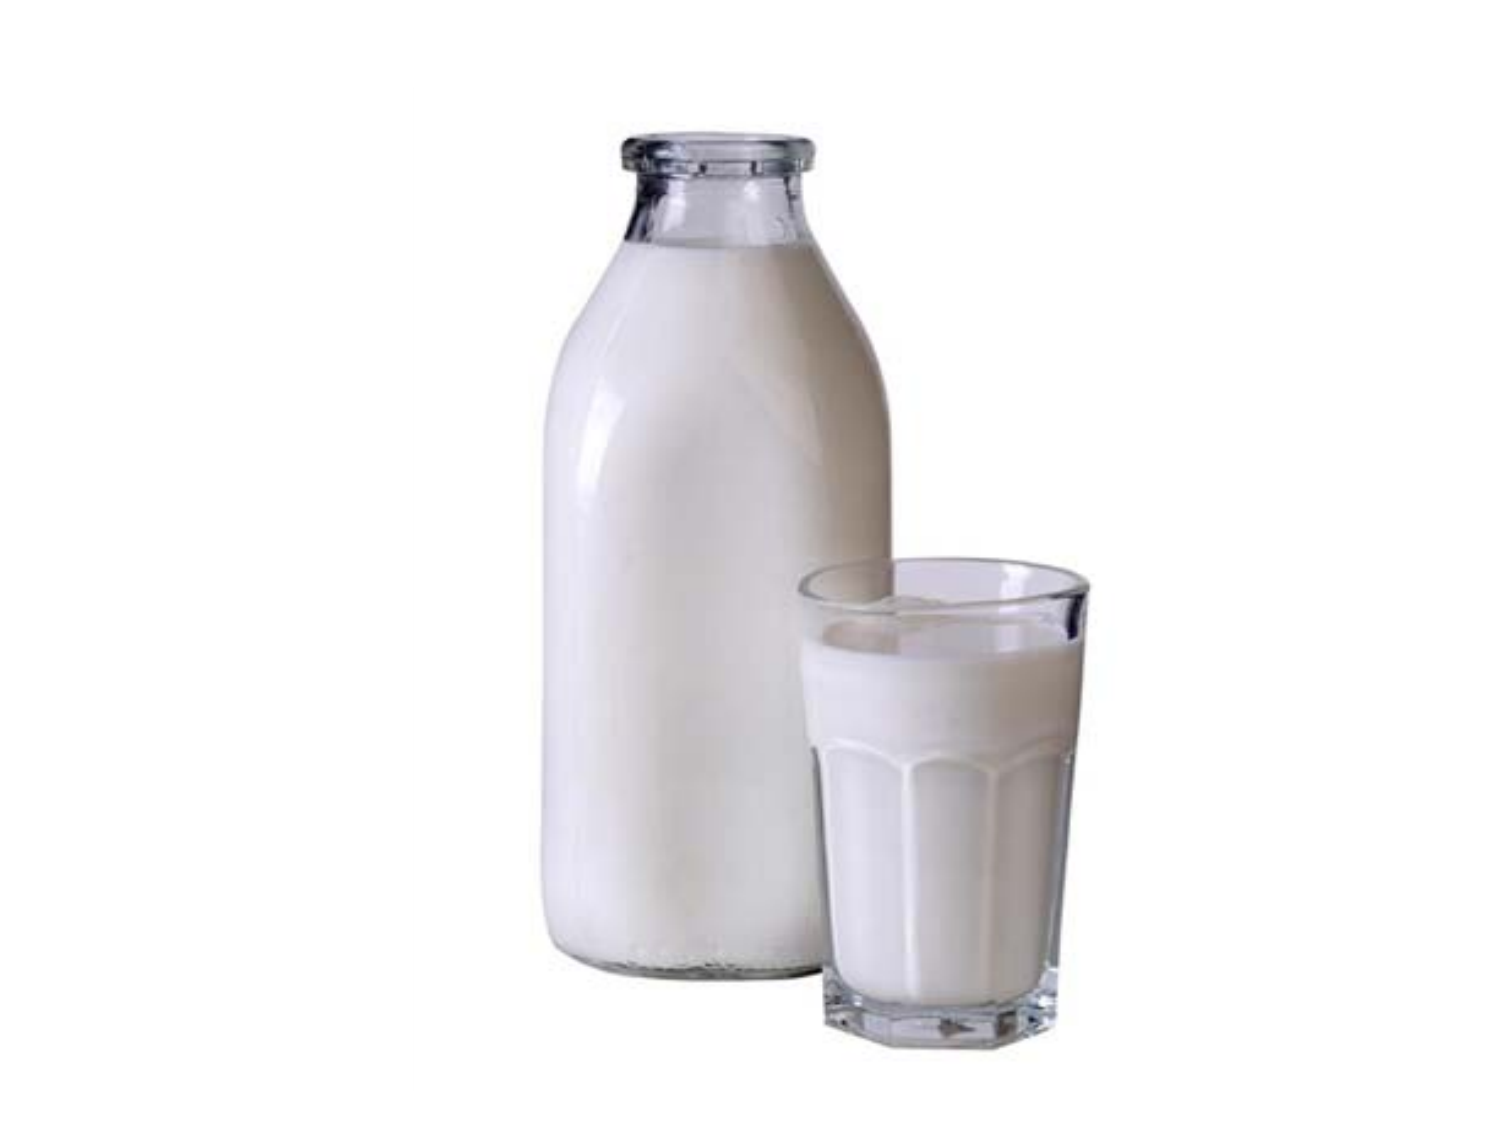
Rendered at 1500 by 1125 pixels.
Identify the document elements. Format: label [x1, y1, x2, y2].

list [412, 87, 1208, 1092]
